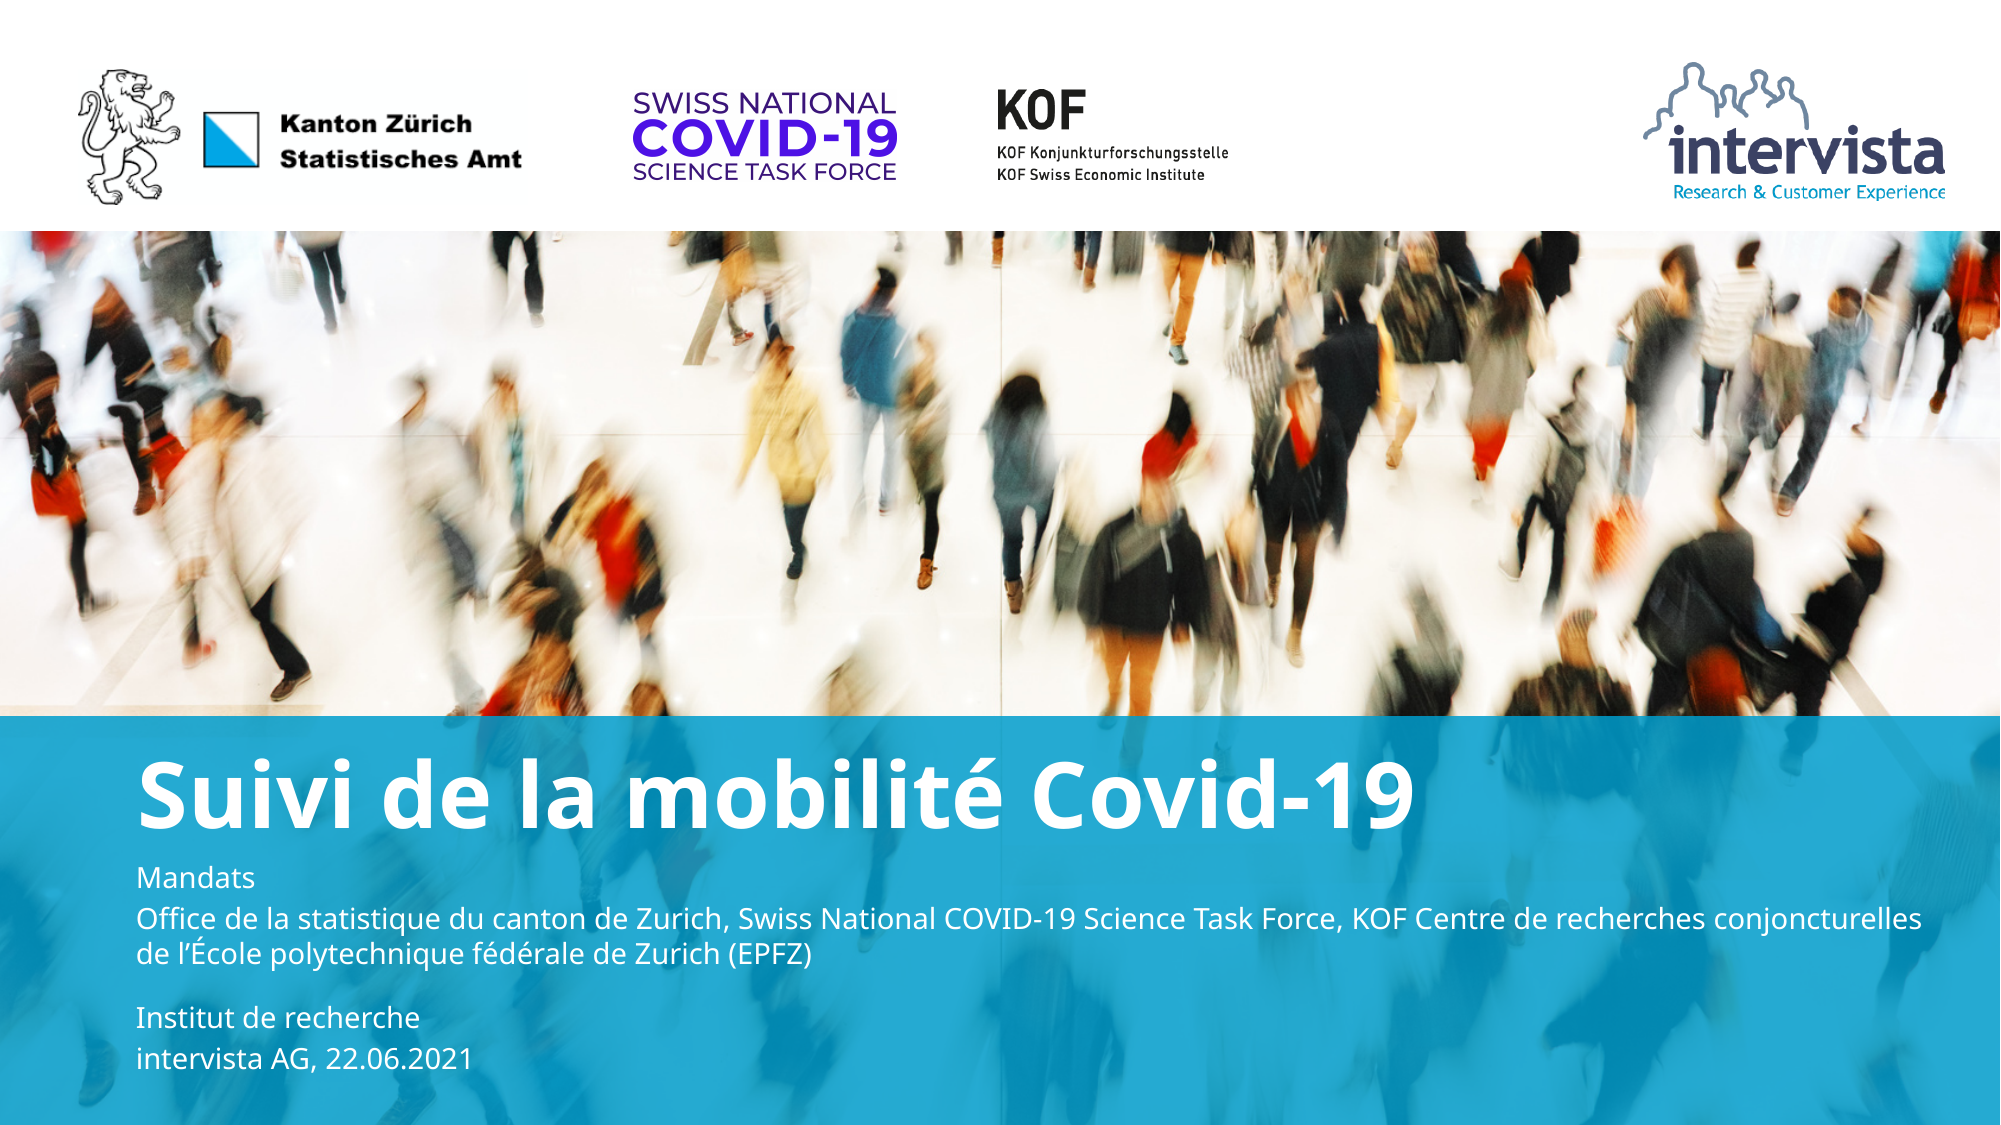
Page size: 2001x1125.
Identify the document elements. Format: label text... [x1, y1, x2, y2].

picture [78, 69, 528, 206]
picture [633, 89, 898, 182]
picture [998, 89, 1228, 180]
list Mandats Office de la statistique du canton de Zurich, Swiss National COVID-19 Science Task Force, KOF Centre de recherches conjoncturelles de l’École polytechnique fédérale de Zurich (EPFZ) Institut de recherche intervista AG, 22.06.2021 [102, 836, 1931, 947]
list Suivi de la mobilité Covid-19 [0, 716, 2000, 1125]
picture [0, 231, 2000, 716]
